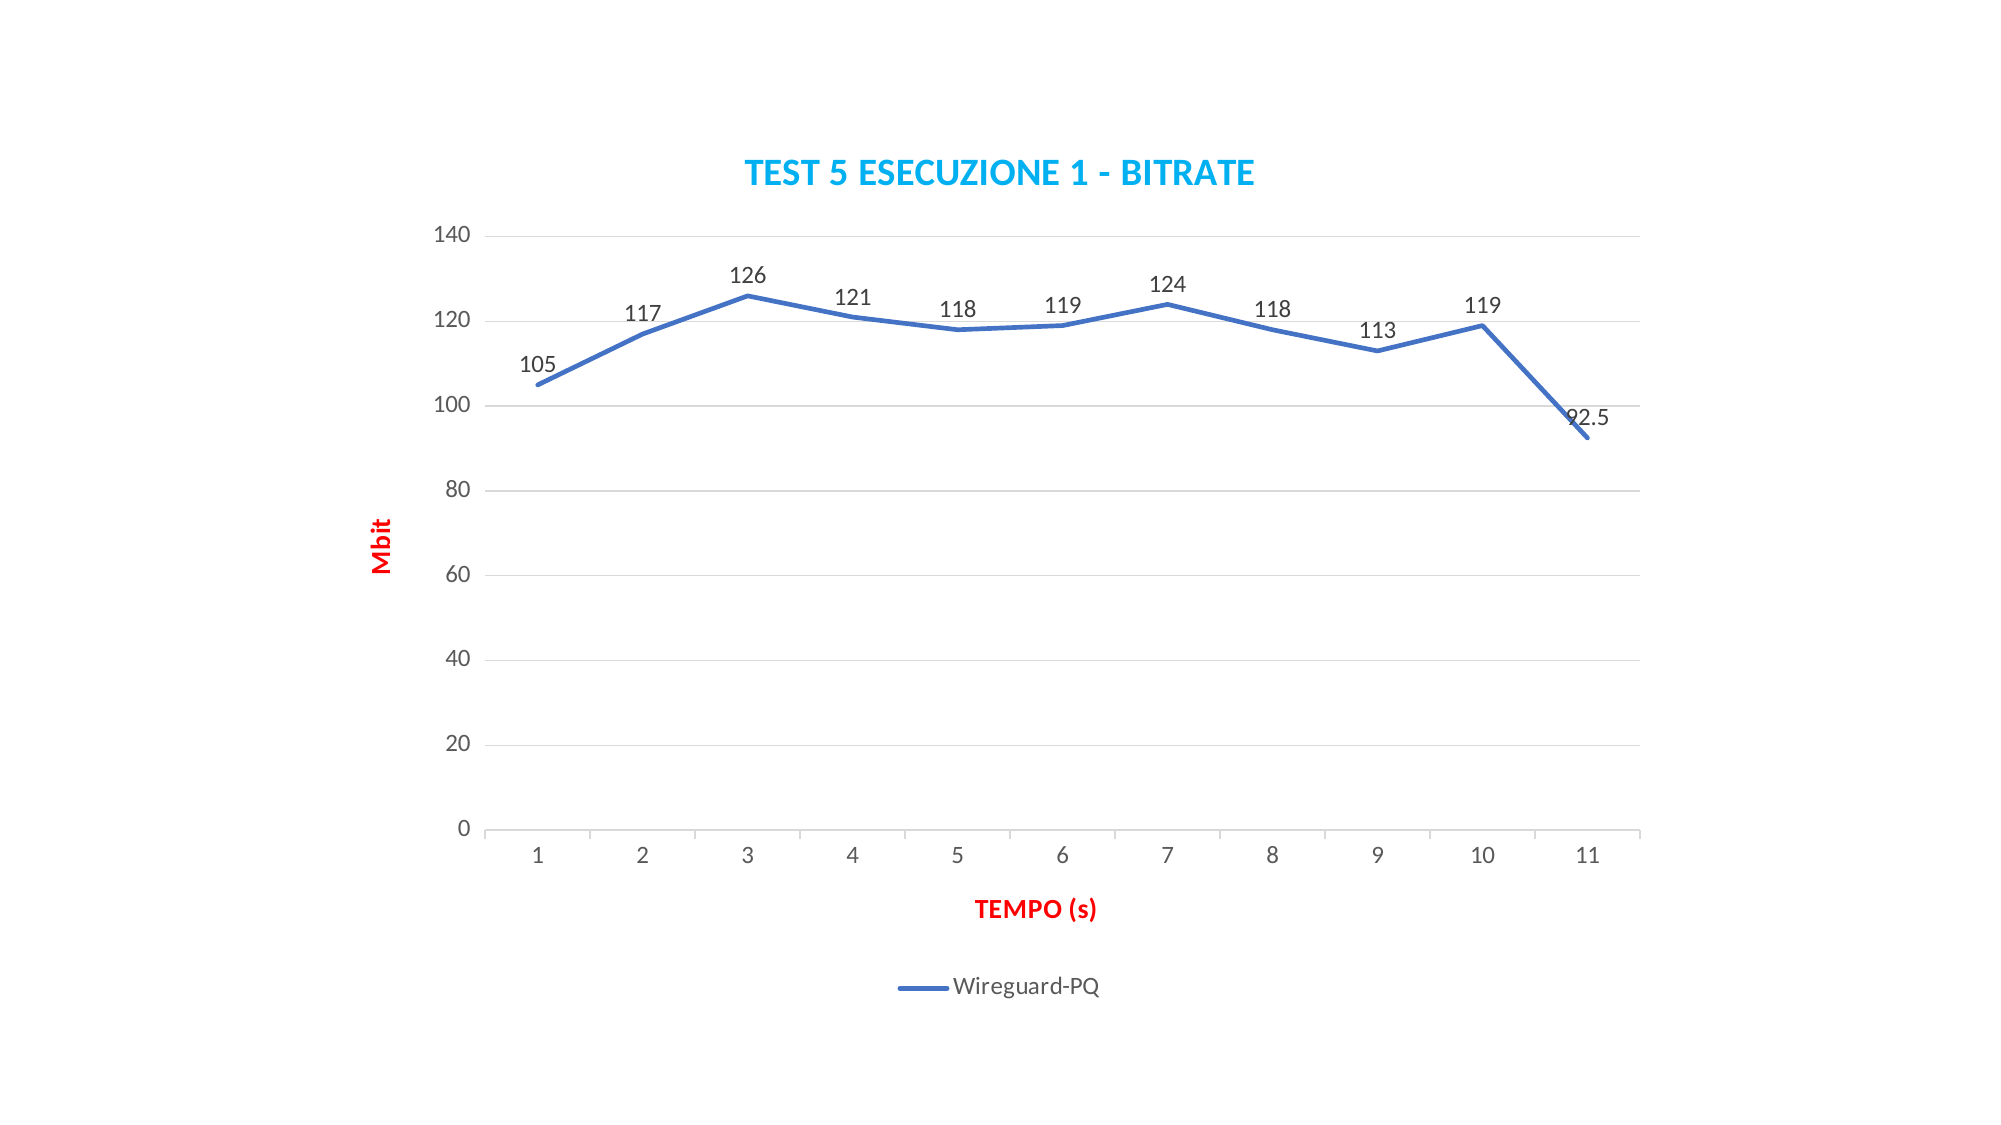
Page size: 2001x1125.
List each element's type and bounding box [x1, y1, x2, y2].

chart [333, 117, 1667, 1007]
